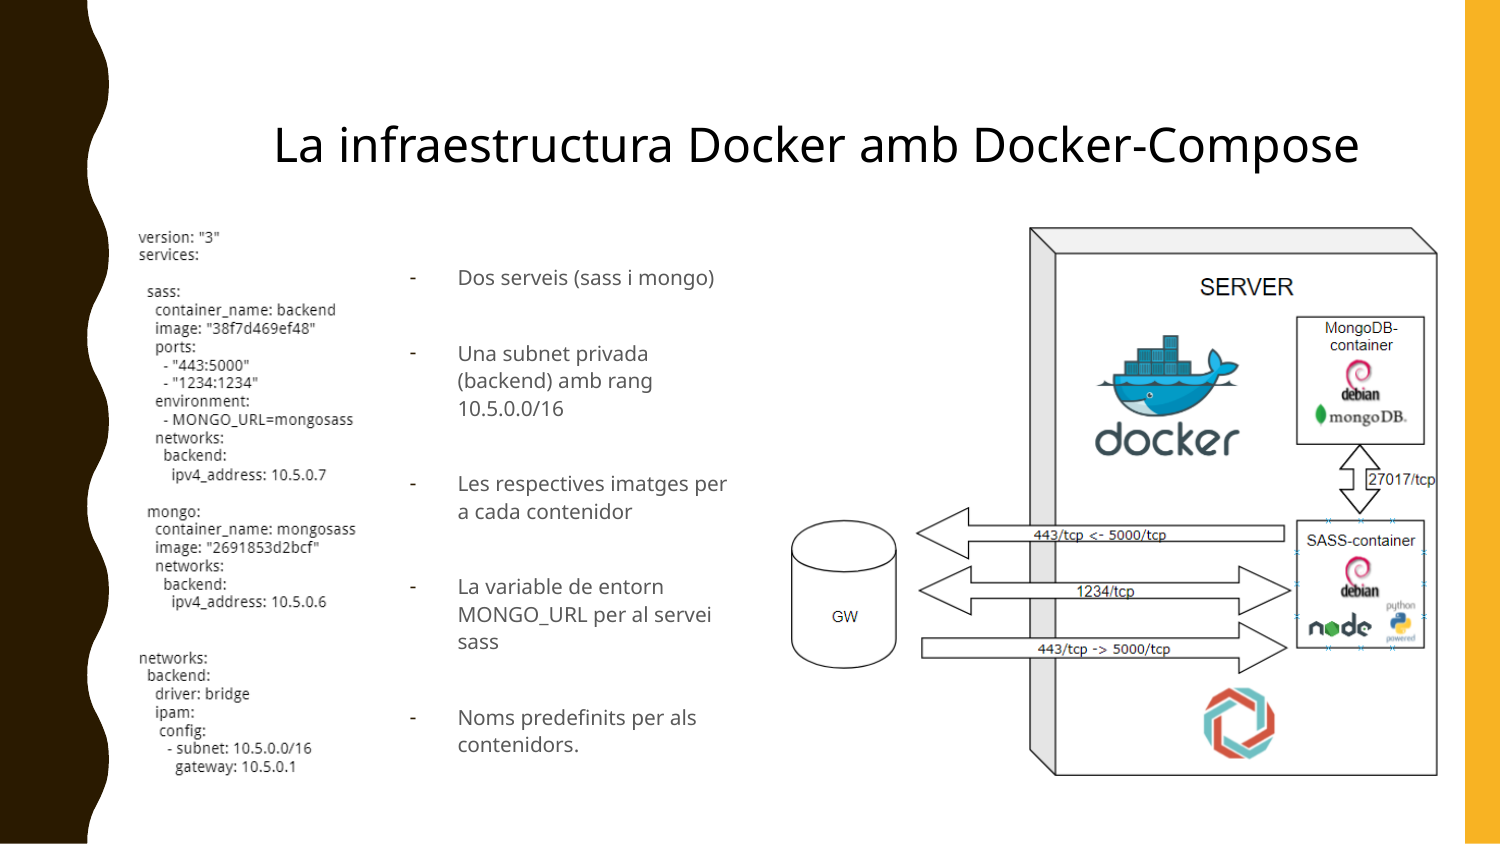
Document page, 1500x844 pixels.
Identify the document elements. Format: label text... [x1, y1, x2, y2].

list Dos serveis (sass i mongo) Una subnet privada (backend) amb rang 10.5.0.0/16 Les respectives imatges per a cada contenidor La variable de entorn MONGO_URL per al servei sass Noms predefinits per als contenidors. [373, 221, 750, 784]
picture [126, 220, 372, 784]
title La infraestructura Docker amb Docker-Compose [154, 47, 1407, 231]
picture [785, 220, 1450, 784]
